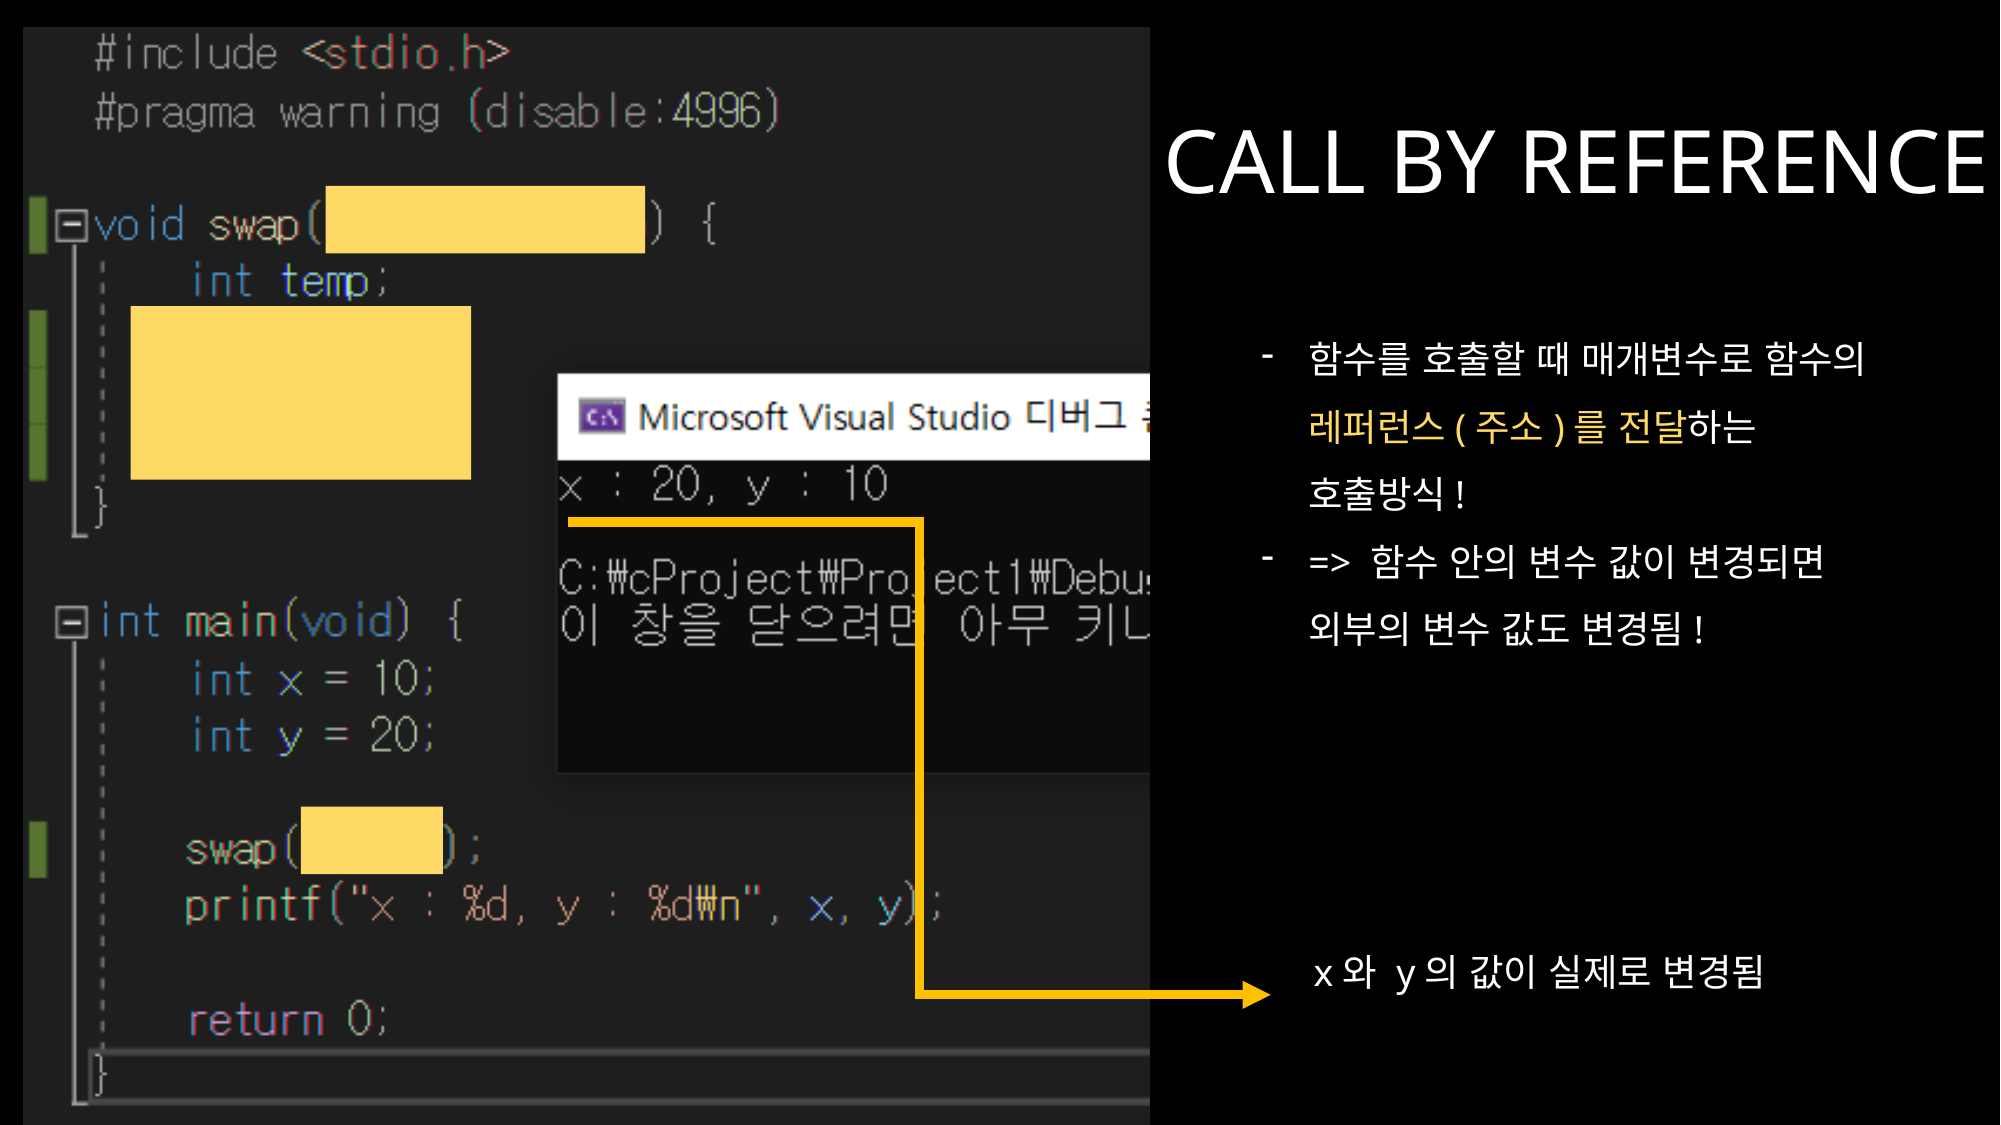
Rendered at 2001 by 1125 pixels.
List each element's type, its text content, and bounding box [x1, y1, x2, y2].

text_box 함수를 호출할 때 매개변수로 함수의 레퍼런스(주소)를 전달하는 호출방식! => 함수 안의 변수 값이 변경되면 외부의 변수 값도 변경됨! [1246, 306, 1915, 659]
text_box x와 y의 값이 실제로 변경됨 [1298, 941, 1898, 1002]
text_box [568, 522, 1271, 995]
picture [23, 27, 1150, 1125]
title CALL BY REFERENCE [1150, 56, 2000, 274]
